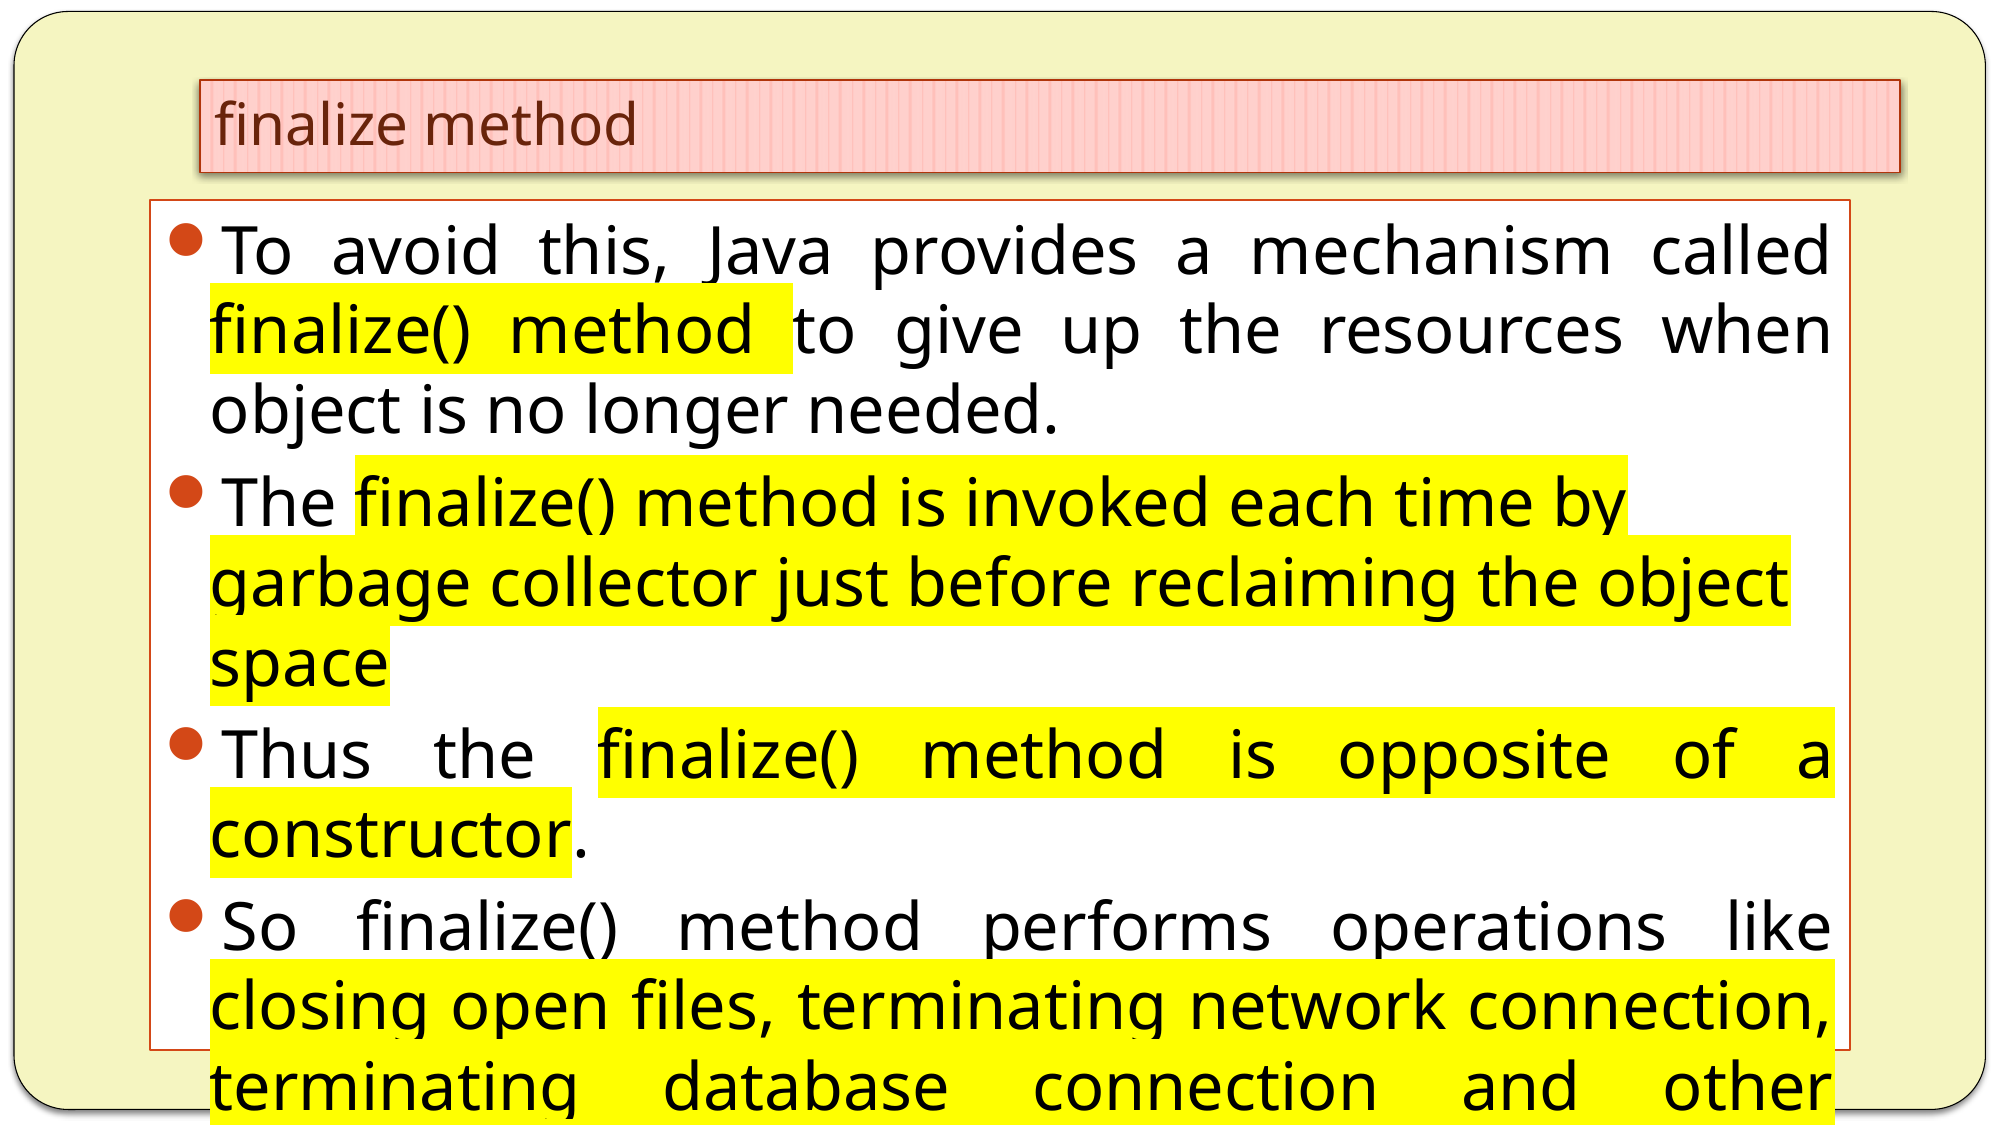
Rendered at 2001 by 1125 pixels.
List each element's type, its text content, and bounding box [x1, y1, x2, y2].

title finalize method [199, 79, 1901, 173]
list To avoid this, Java provides a mechanism called finalize() method to give up the resources when object is no longer needed. The finalize() method is invoked each time by garbage collector just before reclaiming the object space Thus the finalize() method is opposite of a constructor. So finalize() method performs operations like closing open files, terminating network connection, terminating database connection and other cleanup work. [149, 199, 1851, 1051]
